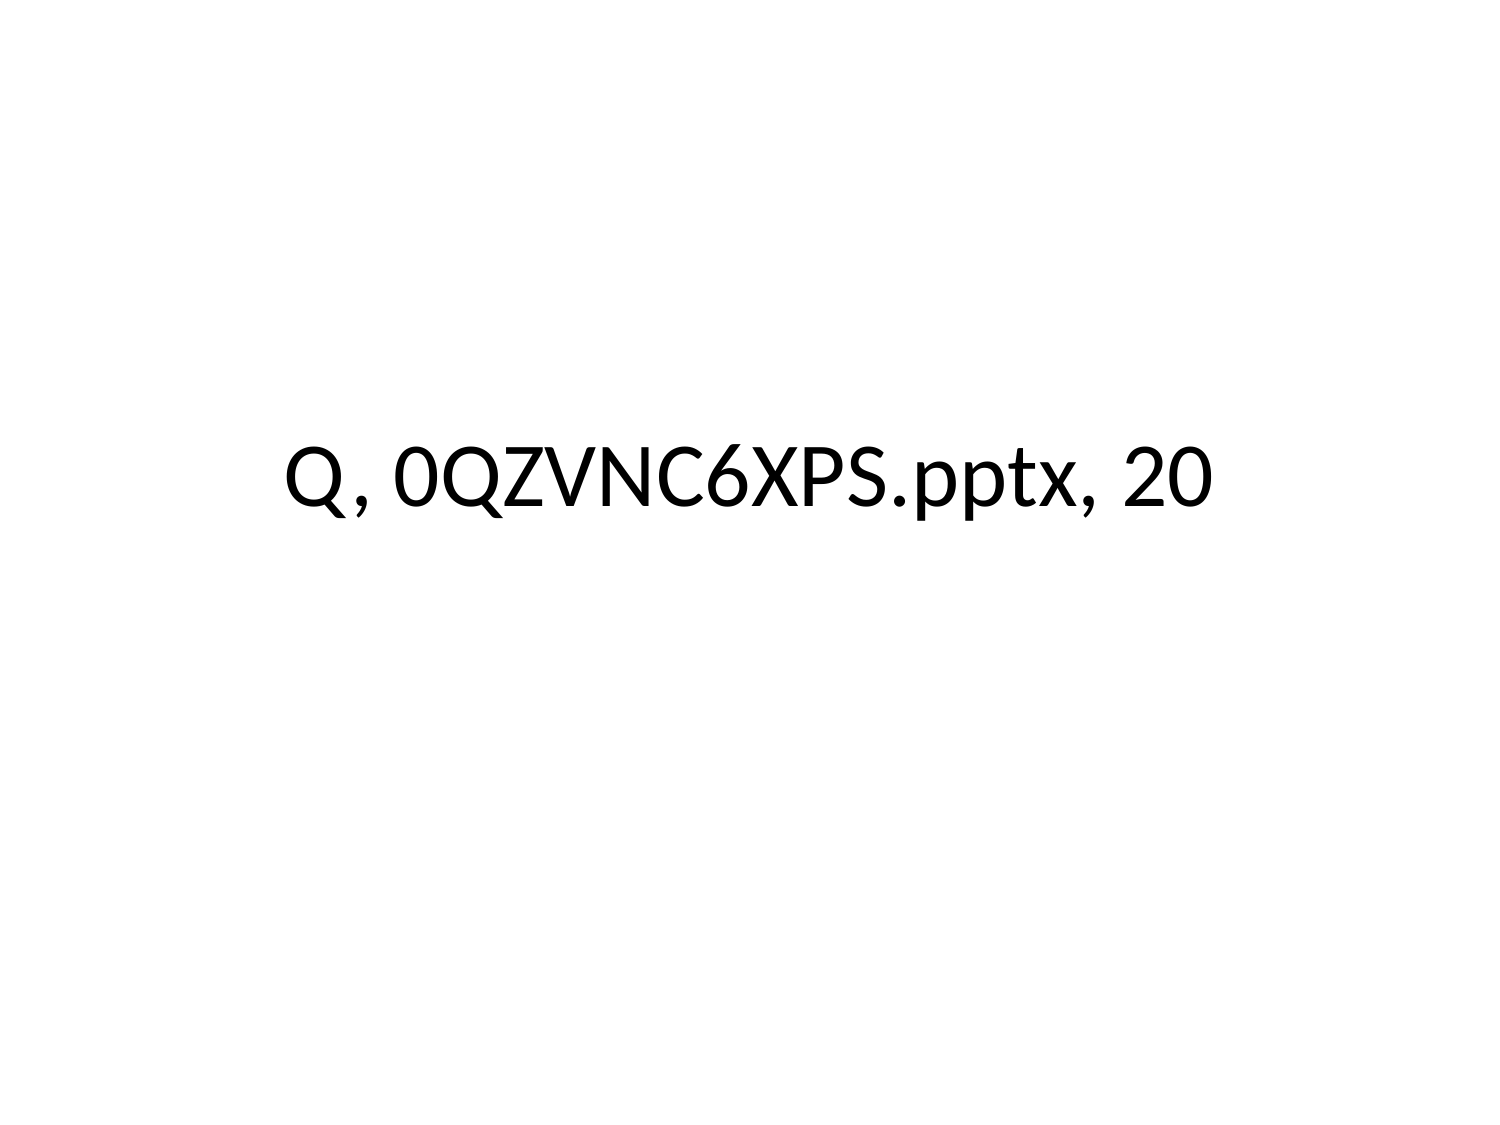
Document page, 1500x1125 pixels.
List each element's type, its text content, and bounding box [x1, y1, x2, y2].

title Q, 0QZVNC6XPS.pptx, 20 [112, 349, 1388, 591]
